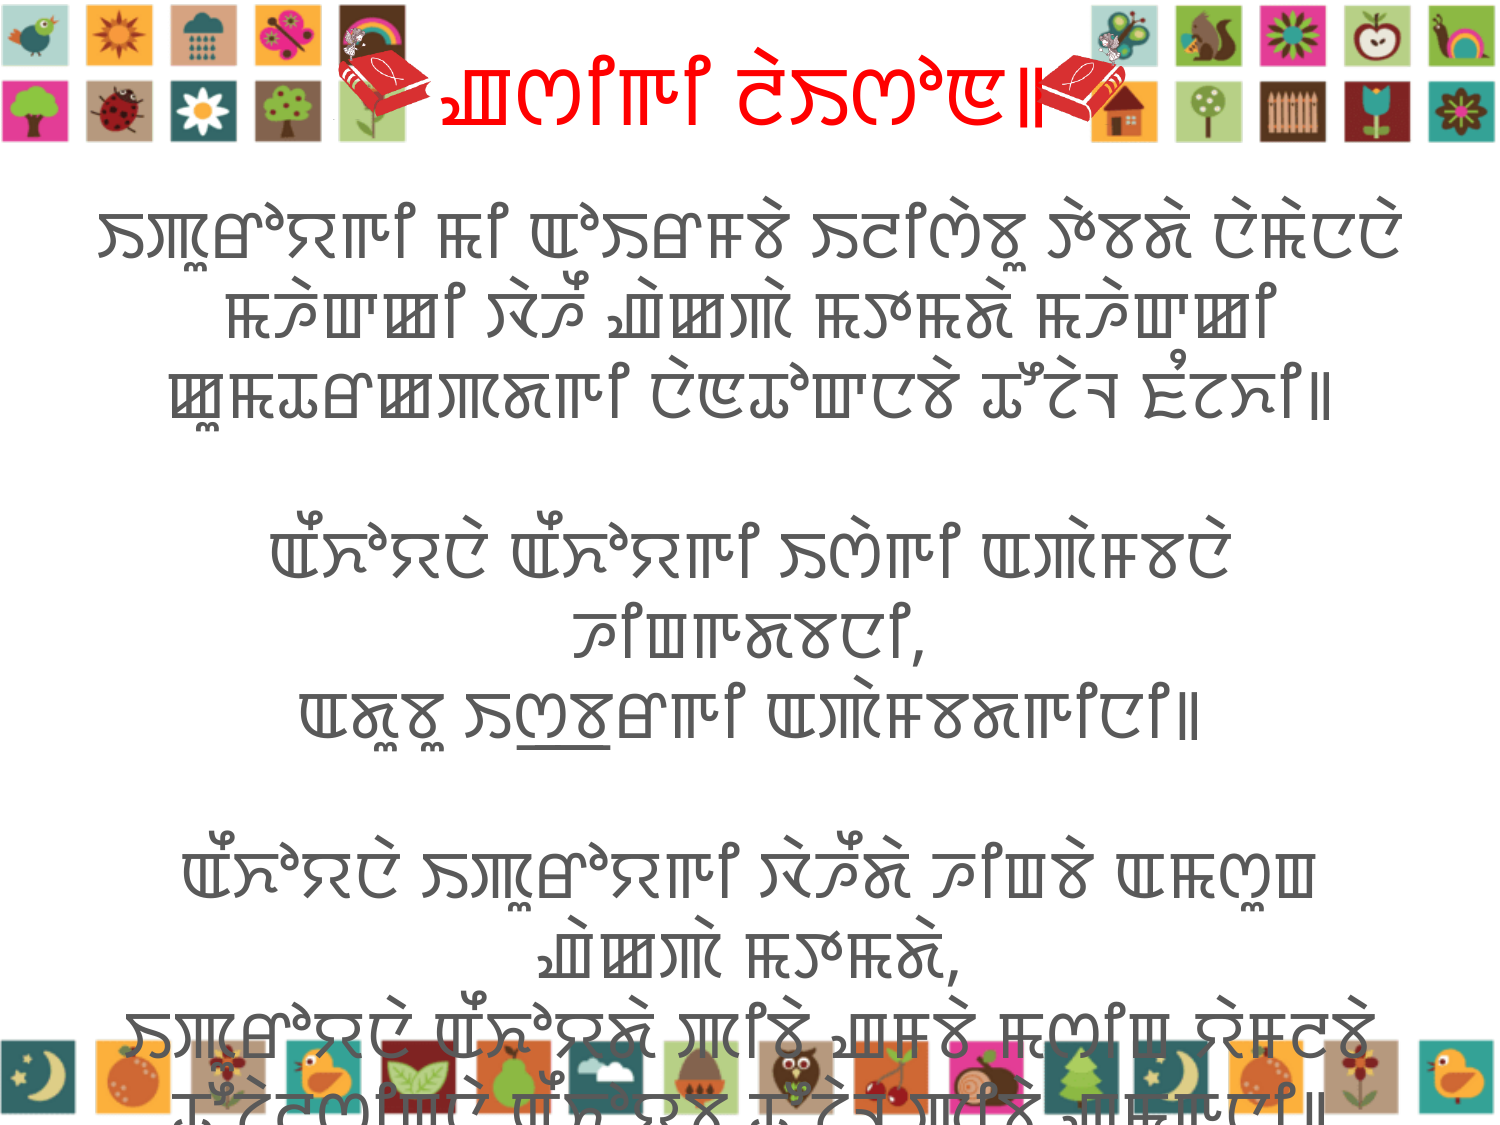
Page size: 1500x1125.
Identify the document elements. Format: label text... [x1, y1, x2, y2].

text_box ꯉꯁꯤꯒꯤ ꯂꯥꯏꯁꯣꯟ꯫ [424, 35, 1077, 150]
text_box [0, 1028, 1500, 1118]
picture [0, 3, 463, 150]
text_box ꯏꯄꯨꯔꯣꯌꯒꯤ ꯃꯤ ꯑꯣꯏꯔꯝꯕꯥ ꯏꯂꯤꯁꯥꯕꯨ ꯇꯥꯕꯗꯥ ꯅꯥꯃꯥꯅꯅꯥ ꯃꯍꯥꯛꯀꯤ ꯋꯥꯍꯩ ꯉꯥꯀꯄꯥ ꯃꯇꯃꯗꯥ ꯃꯍꯥꯛꯀꯤ ꯀꯨꯃꯊꯔꯀꯄꯗꯒꯤ ꯅꯥꯟꯊꯣꯛꯅꯕꯥ ꯊꯧꯖꯥꯜ ꯐꯪꯖꯈꯤ꯫ ꯑꯩꯈꯣꯌꯅꯥ ꯑꯩꯈꯣꯌꯒꯤ ꯏꯁꯥꯒꯤ ꯑꯄꯥꯝꯕꯅꯥ ꯍꯤꯡꯒꯗꯕꯅꯤ, ꯑꯗꯨꯕꯨ ꯏꯁ꯭ꯕꯔꯒꯤ ꯑꯄꯥꯝꯕꯗꯒꯤꯅꯤ꯫ ꯑꯩꯈꯣꯌꯅꯥ ꯏꯄꯨꯔꯣꯌꯒꯤ ꯋꯥꯍꯩꯗꯥ ꯍꯤꯡꯕꯥ ꯑꯃꯁꯨꯡ ꯉꯥꯀꯄꯥ ꯃꯇꯃꯗꯥ, ꯏꯄꯨꯔꯣꯌꯅꯥ ꯑꯩꯈꯣꯌꯗꯥ ꯄꯤꯕꯥ ꯉꯝꯕꯥ ꯃꯁꯤꯡ ꯌꯥꯝꯂꯕꯥ ꯊꯧꯖꯥꯂꯁꯤꯡꯅꯥ ꯑꯩꯈꯣꯌꯕꯨ ꯊꯧꯖꯥꯜ ꯄꯤꯕꯥ ꯉꯃꯒꯅꯤ꯫ [76, 184, 1424, 1027]
picture [1003, 3, 1500, 150]
